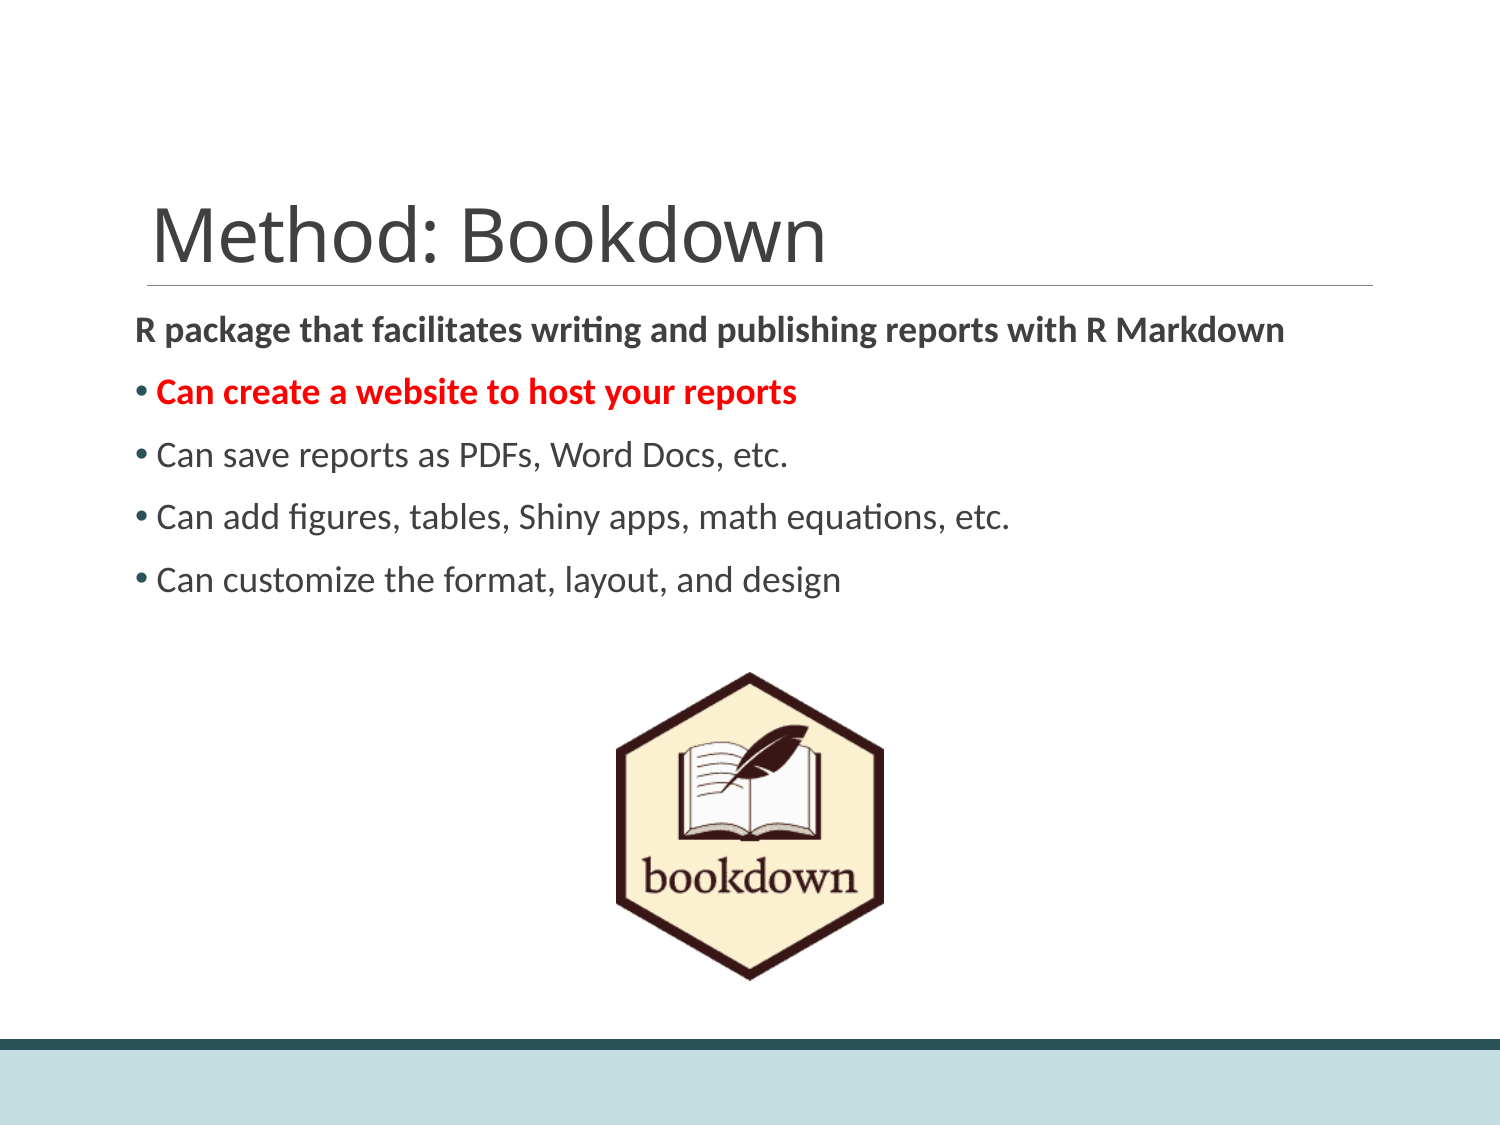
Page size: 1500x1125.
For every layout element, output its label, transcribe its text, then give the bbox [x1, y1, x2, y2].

picture [615, 672, 885, 981]
title Method: Bookdown [135, 47, 1373, 285]
list R package that facilitates writing and publishing reports with R Markdown Can create a website to host your reports Can save reports as PDFs, Word Docs, etc. Can add figures, tables, Shiny apps, math equations, etc. Can customize the format, layout, and design [135, 302, 1373, 963]
